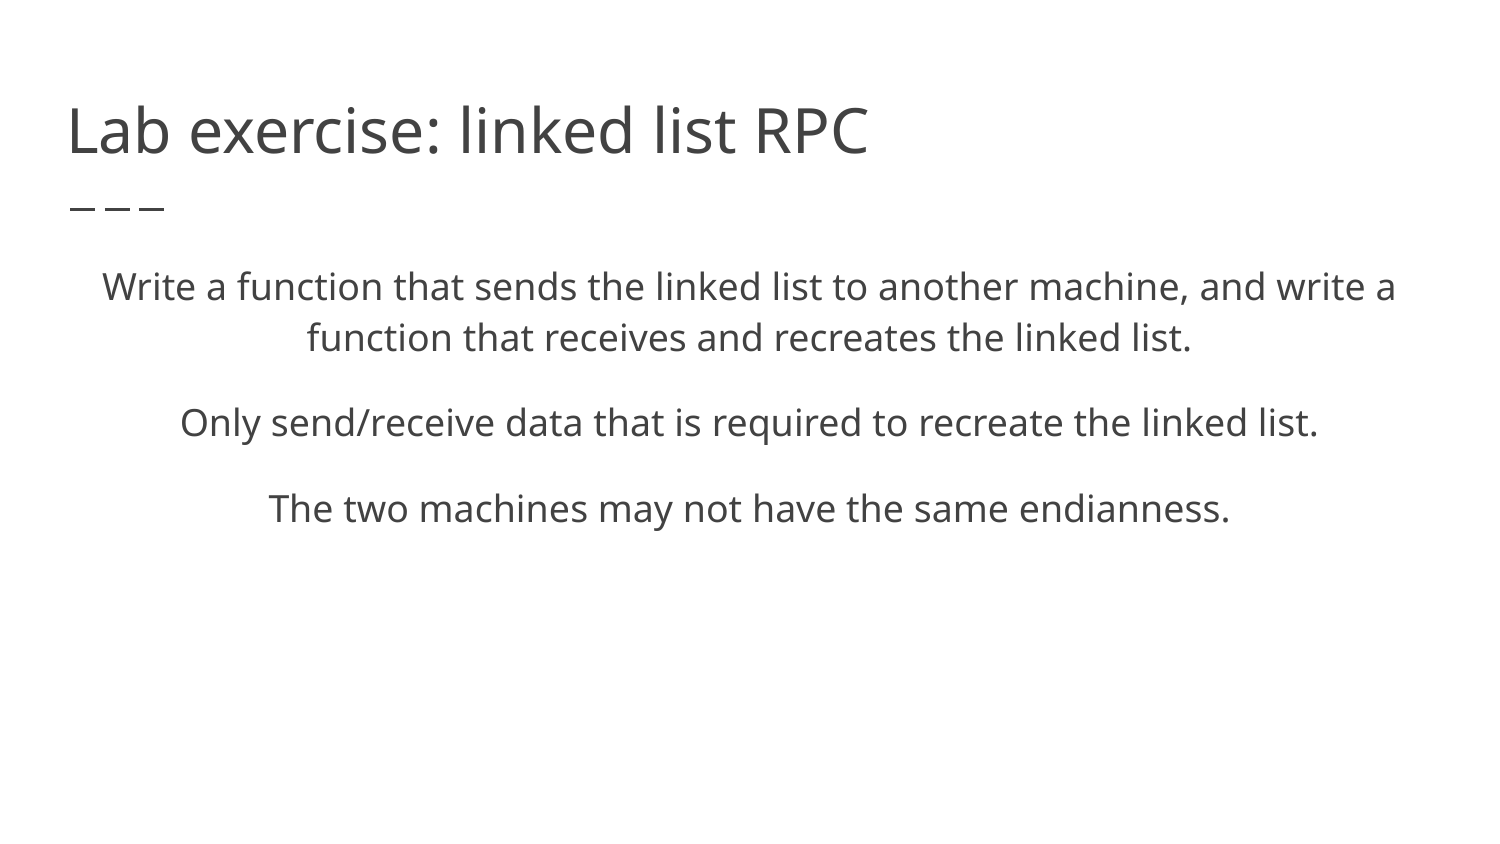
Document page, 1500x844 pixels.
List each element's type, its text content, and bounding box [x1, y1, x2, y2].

list Write a function that sends the linked list to another machine, and write a function that receives and recreates the linked list. Only send/receive data that is required to recreate the linked list. The two machines may not have the same endianness. [51, 240, 1449, 750]
title Lab exercise: linked list RPC [51, 61, 1449, 182]
